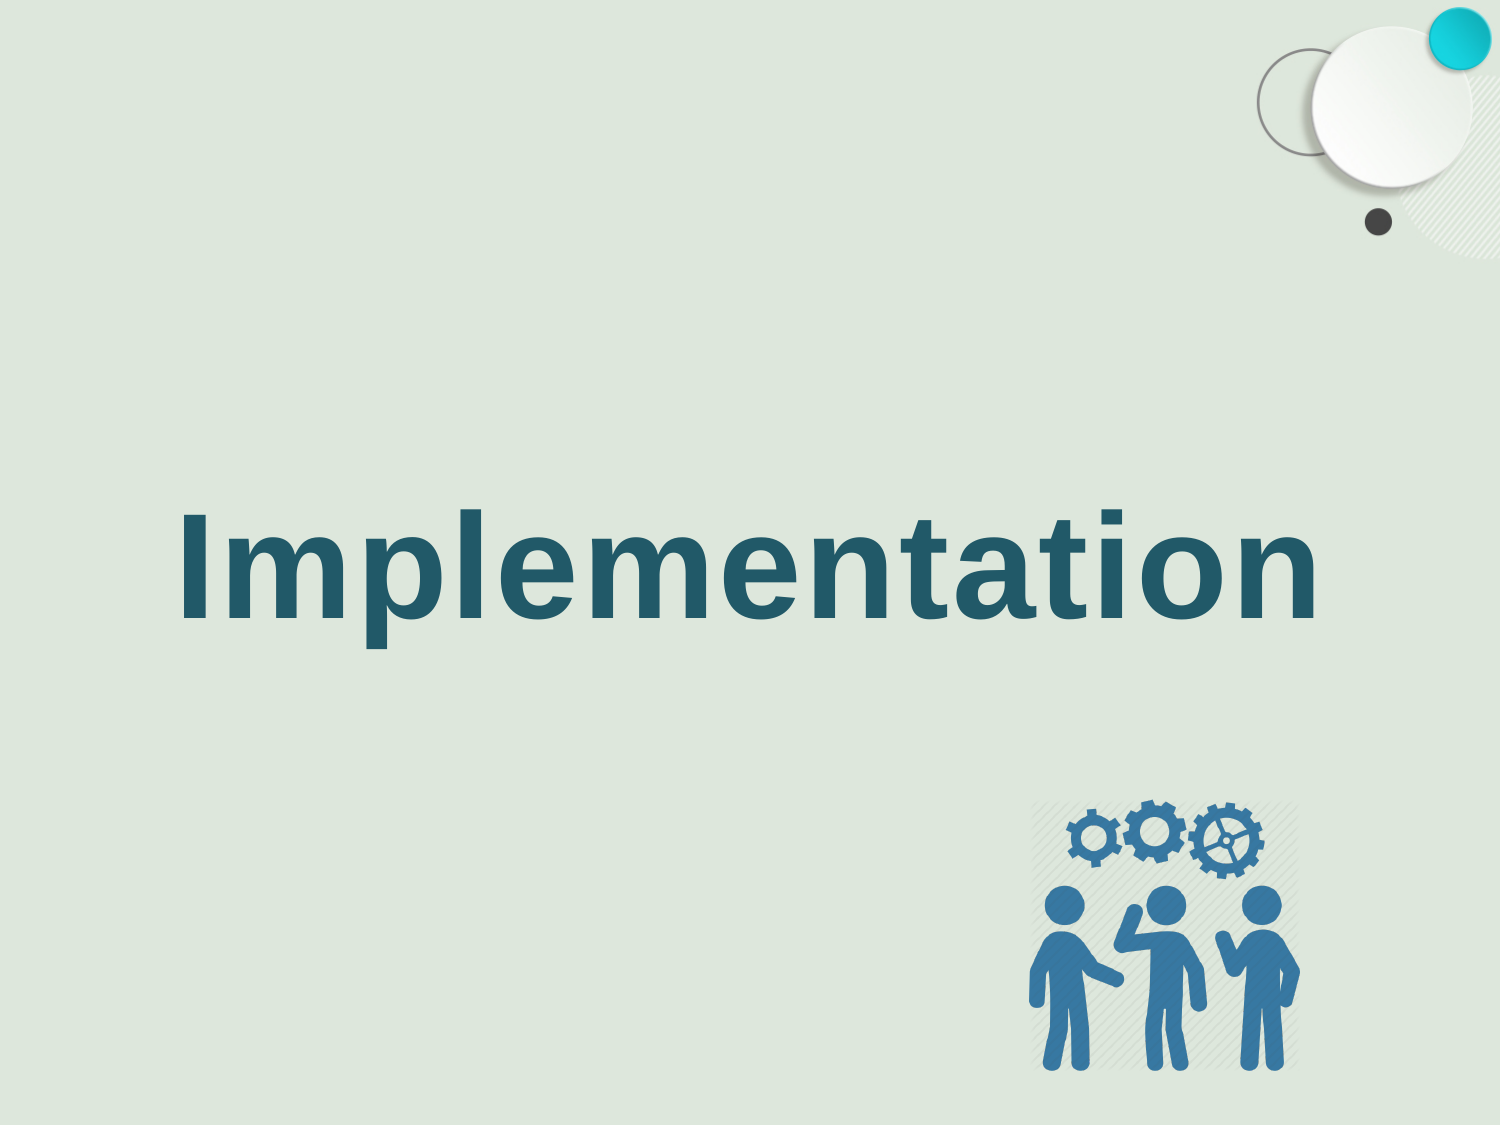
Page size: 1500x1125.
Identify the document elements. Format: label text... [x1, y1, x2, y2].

picture [0, 0, 1500, 1125]
list Implementation [75, 537, 1425, 614]
